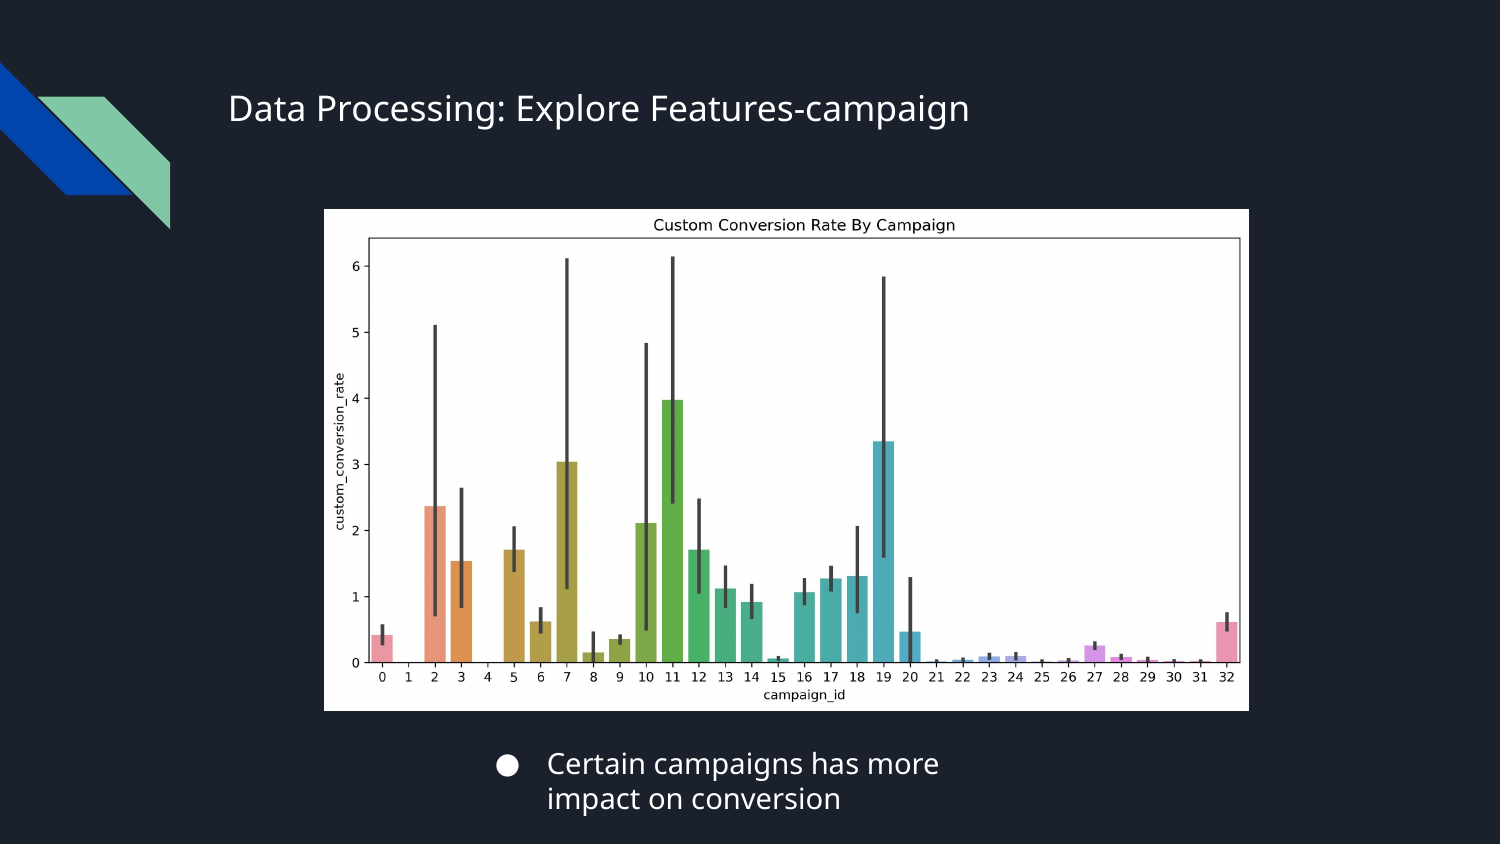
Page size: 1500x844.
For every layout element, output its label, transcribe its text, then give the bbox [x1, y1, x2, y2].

picture [324, 209, 1249, 711]
text_box Certain campaigns has more impact on conversion [456, 730, 1051, 844]
title Data Processing: Explore Features-campaign [212, 64, 1368, 185]
